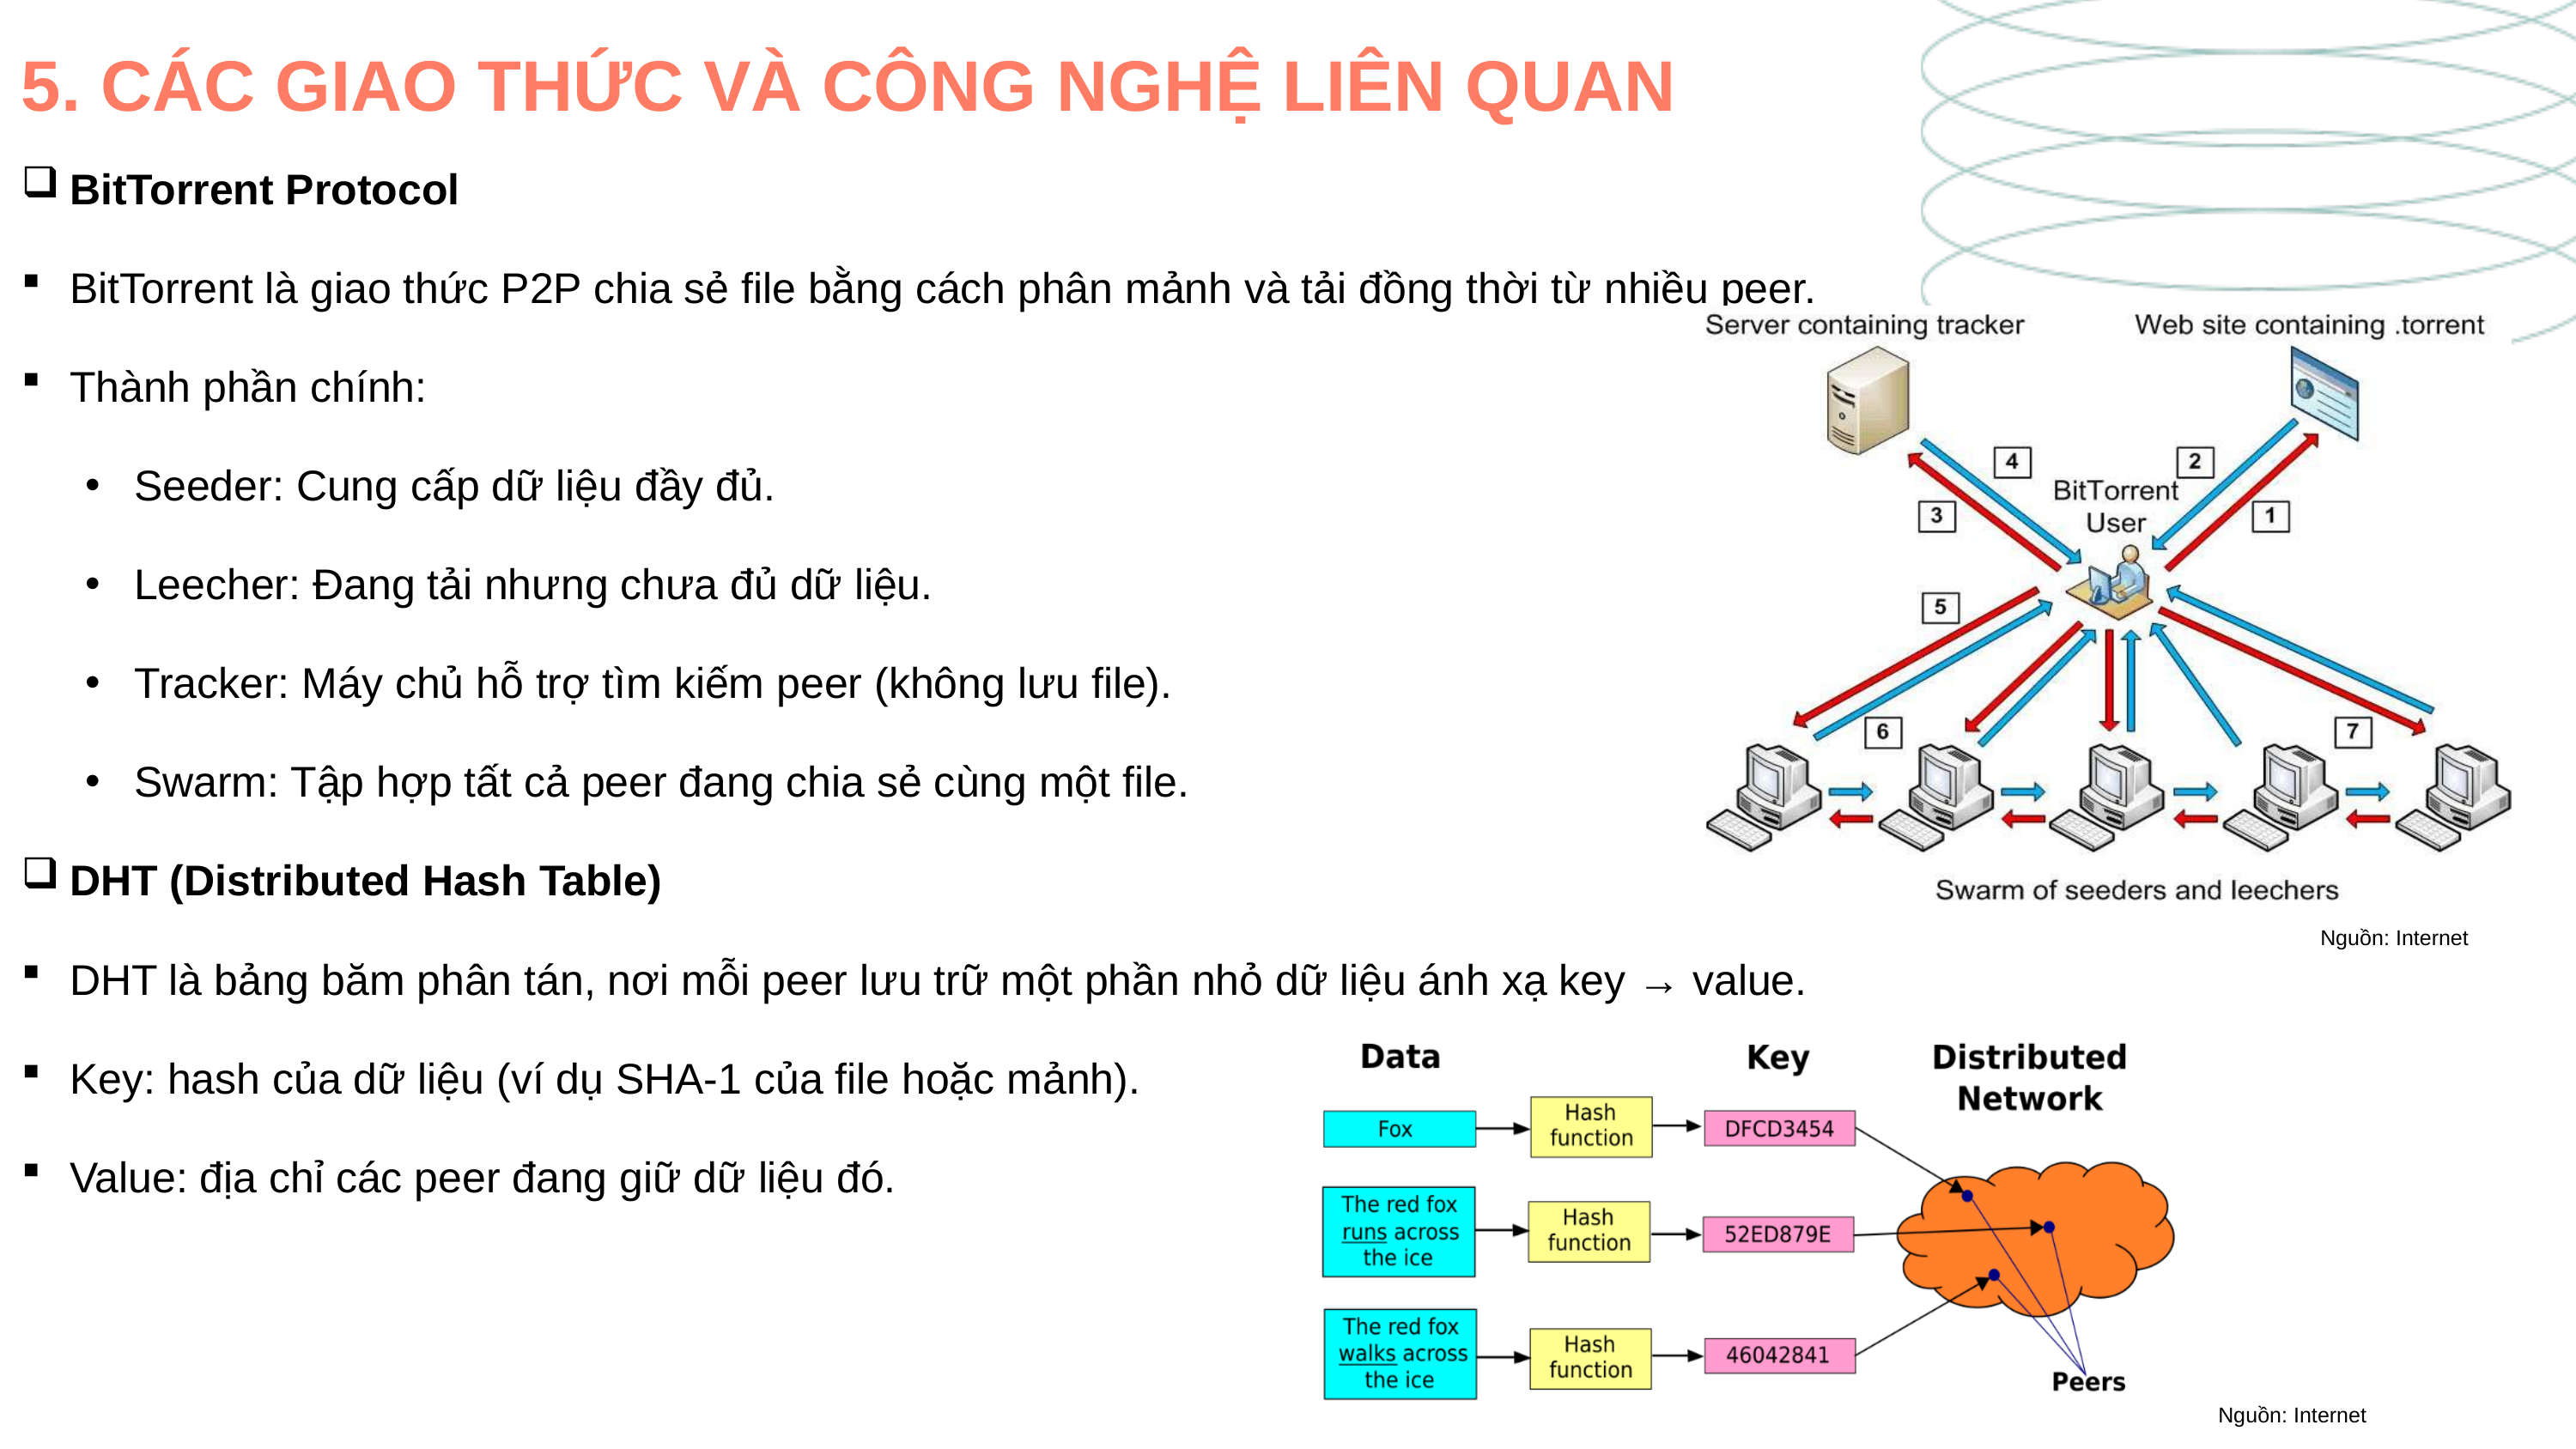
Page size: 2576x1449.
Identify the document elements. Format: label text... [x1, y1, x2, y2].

text_box Nguồn: Internet [2205, 1395, 2571, 1434]
picture [1309, 1021, 2206, 1425]
picture [1704, 305, 2512, 909]
text_box 5. CÁC GIAO THỨC VÀ CÔNG NGHỆ LIÊN QUAN BitTorrent Protocol BitTorrent là giao thức P2P chia sẻ file bằng cách phân mảnh và tải đồng thời từ nhiều peer. Thành phần chính: Seeder: Cung cấp dữ liệu đầy đủ. Leecher: Đang tải nhưng chưa đủ dữ liệu. Tracker: Máy chủ hỗ trợ tìm kiếm peer (không lưu file). Swarm: Tập hợp tất cả peer đang chia sẻ cùng một file. DHT (Distributed Hash Table) DHT là bảng băm phân tán, nơi mỗi peer lưu trữ một phần nhỏ dữ liệu ánh xạ key → value. Key: hash của dữ liệu (ví dụ SHA-1 của file hoặc mảnh). Value: địa chỉ các peer đang giữ dữ liệu đó. [21, 27, 2458, 1281]
text_box Nguồn: Internet [2307, 918, 2576, 957]
text_box [1921, 0, 2576, 371]
